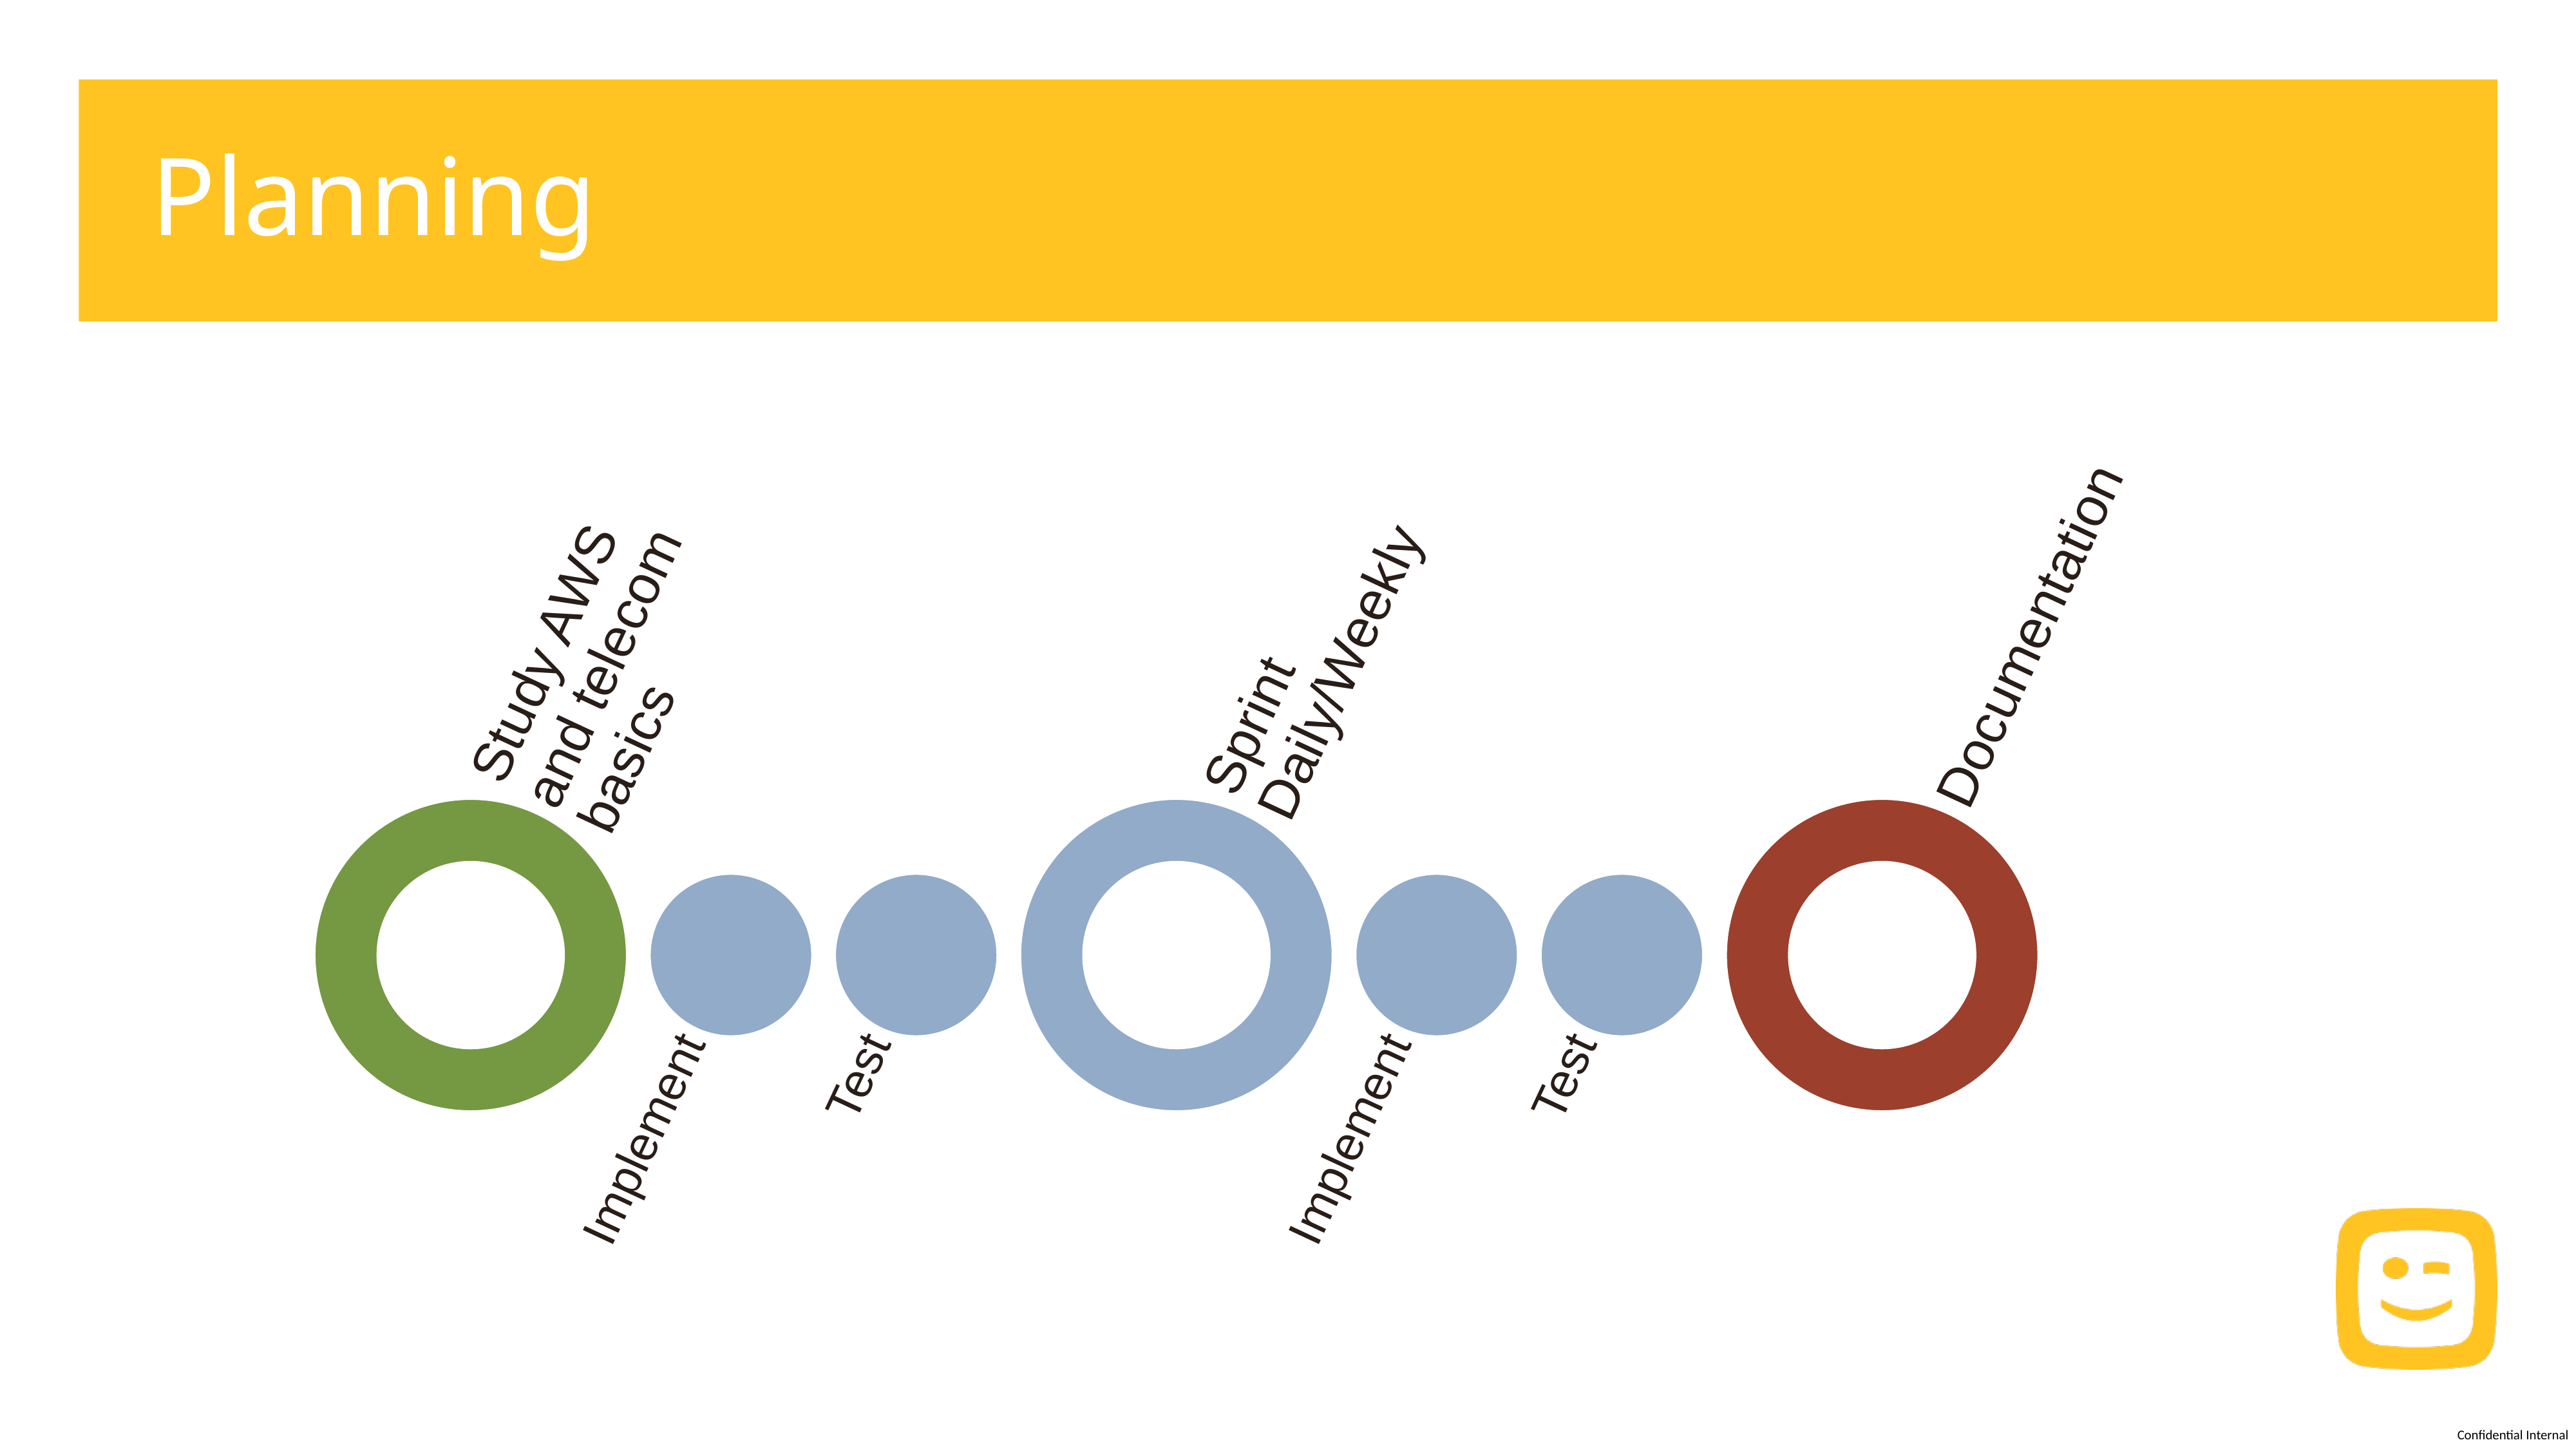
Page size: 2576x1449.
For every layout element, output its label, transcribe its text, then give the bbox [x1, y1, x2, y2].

picture [2336, 1208, 2497, 1370]
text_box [314, 420, 2197, 1370]
title Planning [79, 79, 2497, 321]
